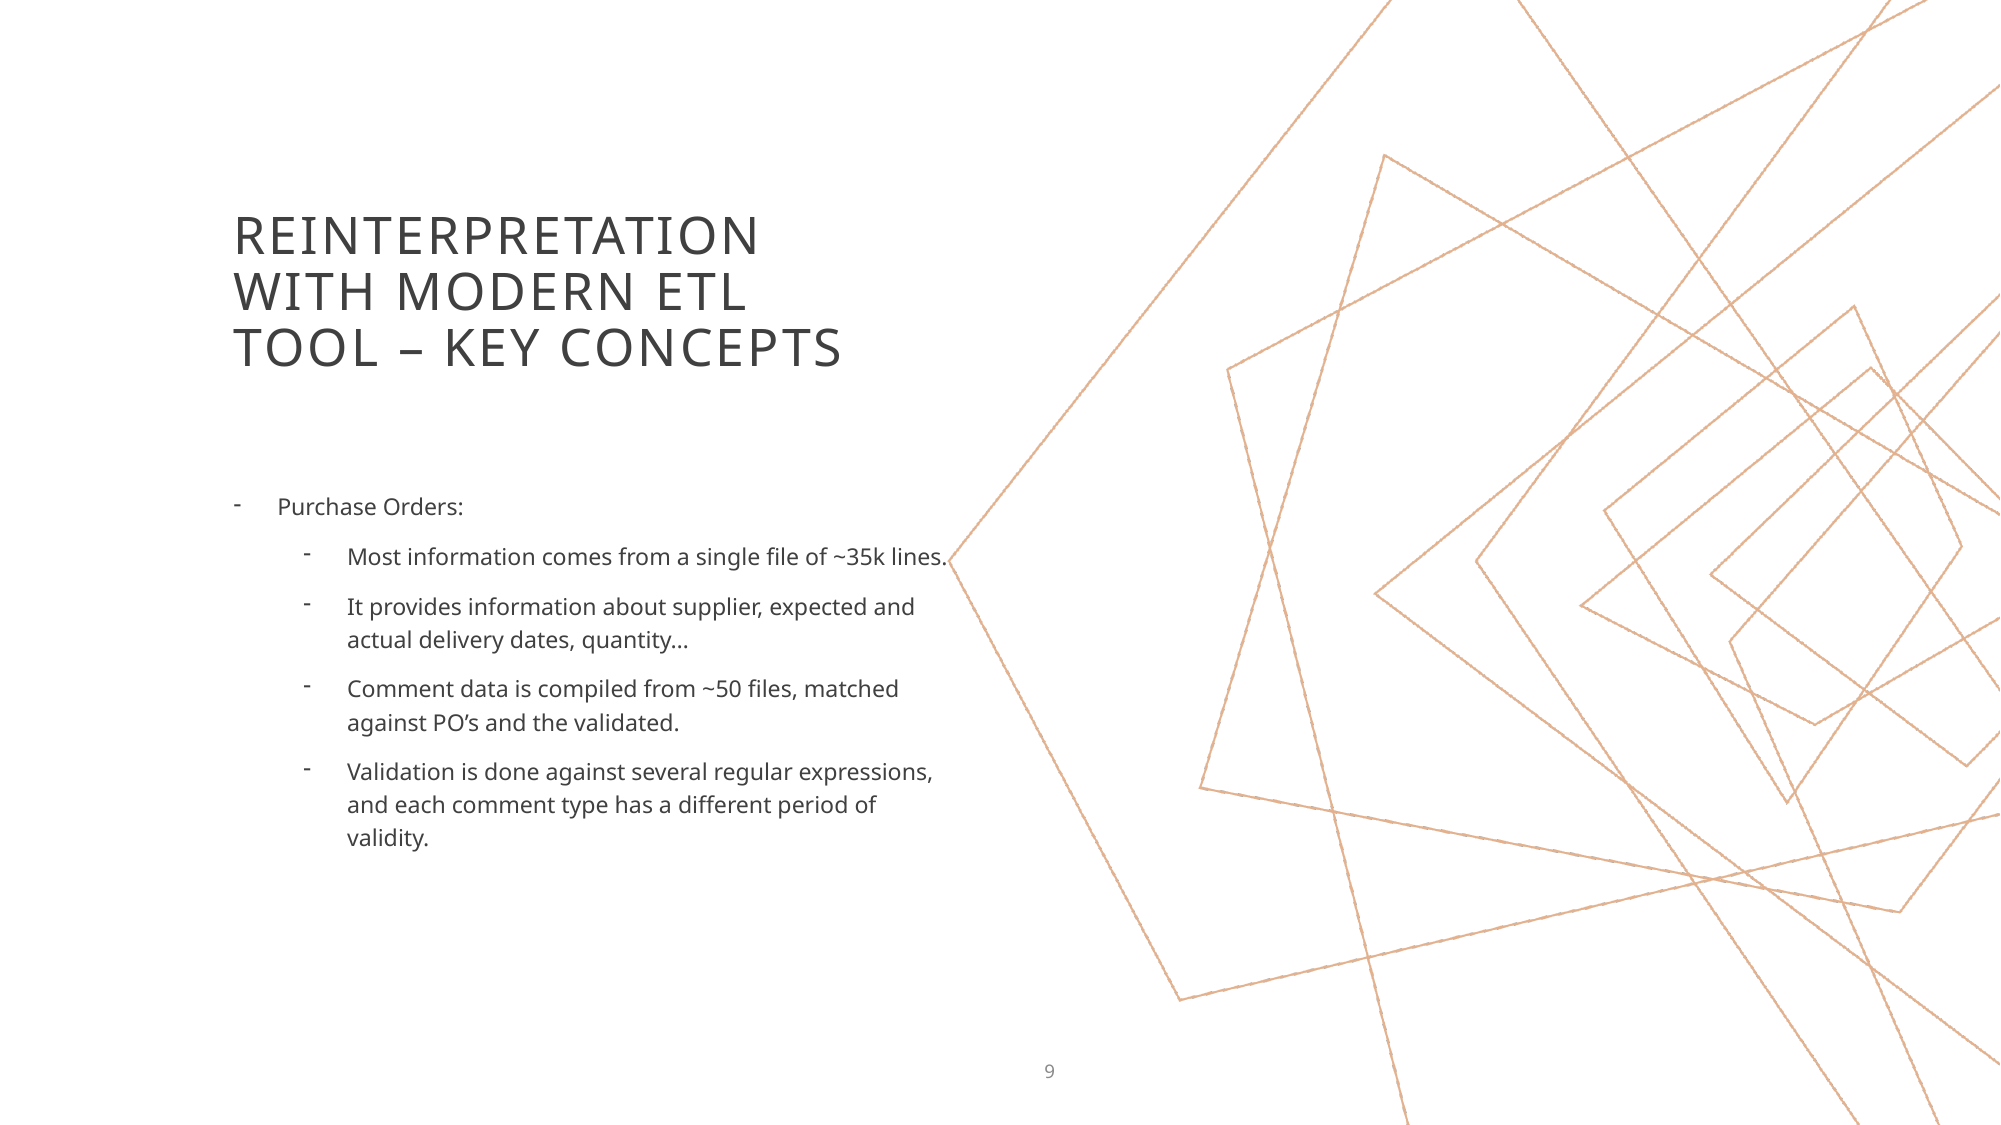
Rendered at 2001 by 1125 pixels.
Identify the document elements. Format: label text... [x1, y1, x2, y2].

slide_number 9 [908, 1042, 1071, 1103]
title Reinterpretation with modern ETL TOOL – Key concepts [218, 167, 909, 385]
picture [900, 0, 2000, 1125]
list Purchase Orders: Most information comes from a single file of ~35k lines. It provides information about supplier, expected and actual delivery dates, quantity… Comment data is compiled from ~50 files, matched against PO’s and the validated. Validation is done against several regular expressions, and each comment type has a different period of validity. [218, 479, 965, 893]
